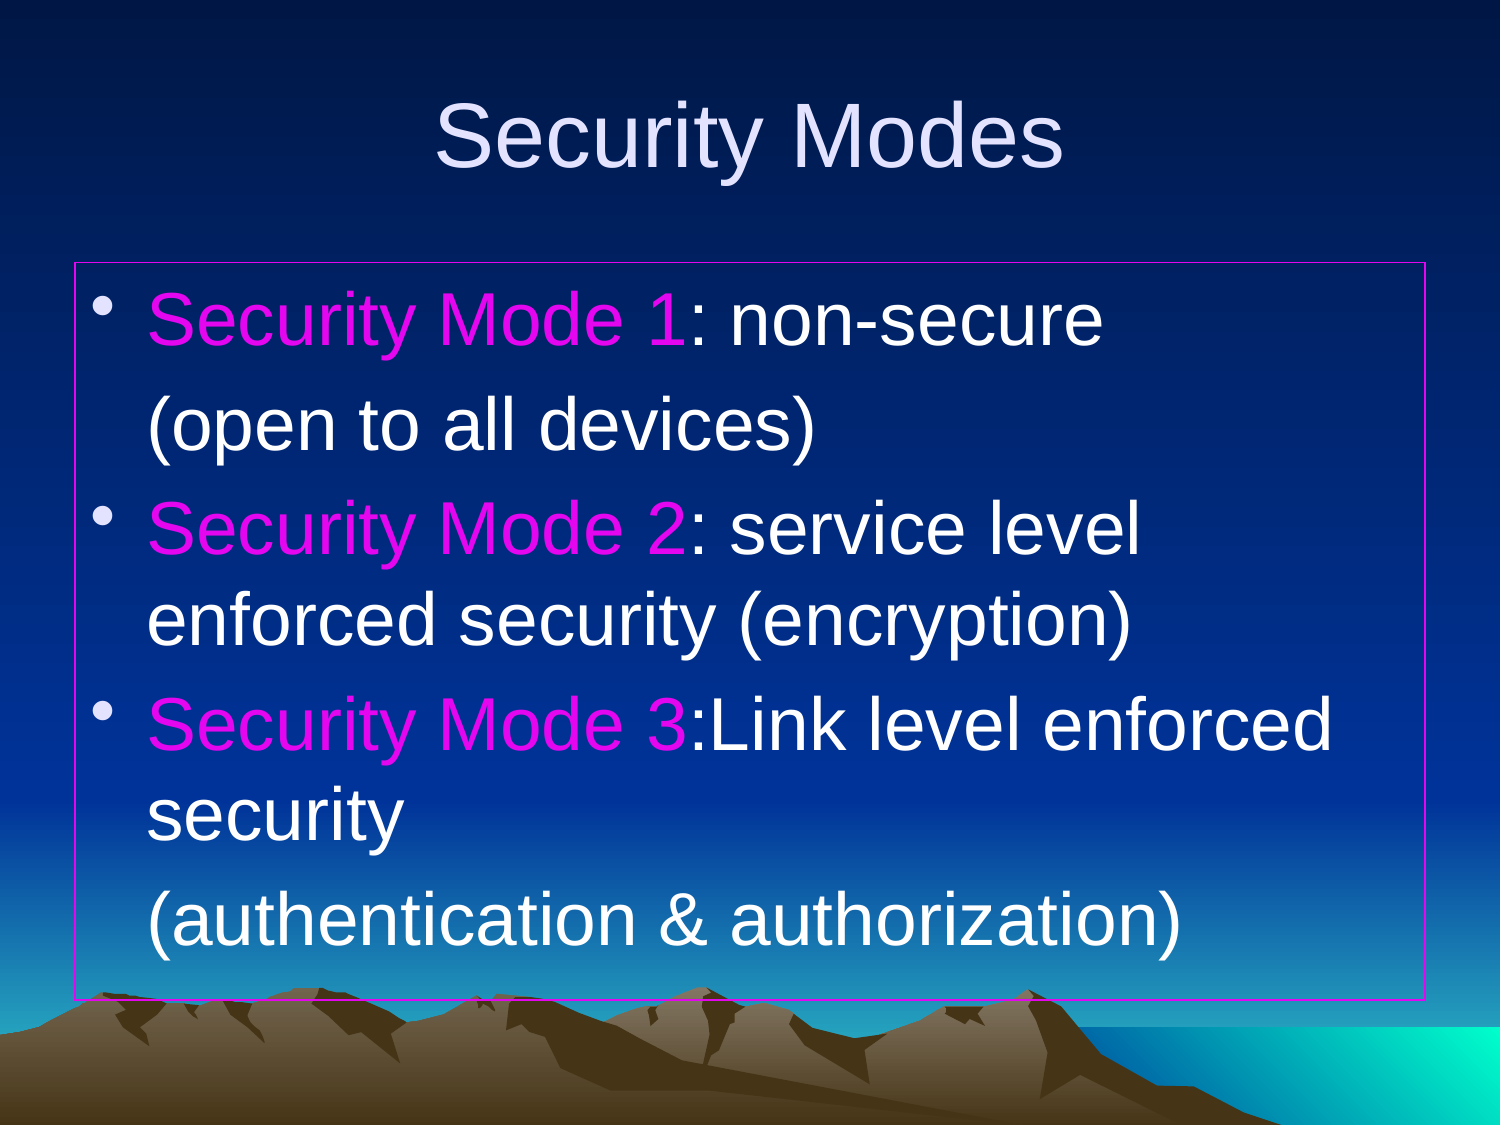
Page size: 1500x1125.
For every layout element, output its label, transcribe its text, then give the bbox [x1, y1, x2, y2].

title Security Modes [74, 37, 1426, 226]
list Security Mode 1: non-secure (open to all devices) Security Mode 2: service level enforced security (encryption) Security Mode 3:Link level enforced security (authentication & authorization) [74, 262, 1426, 1001]
